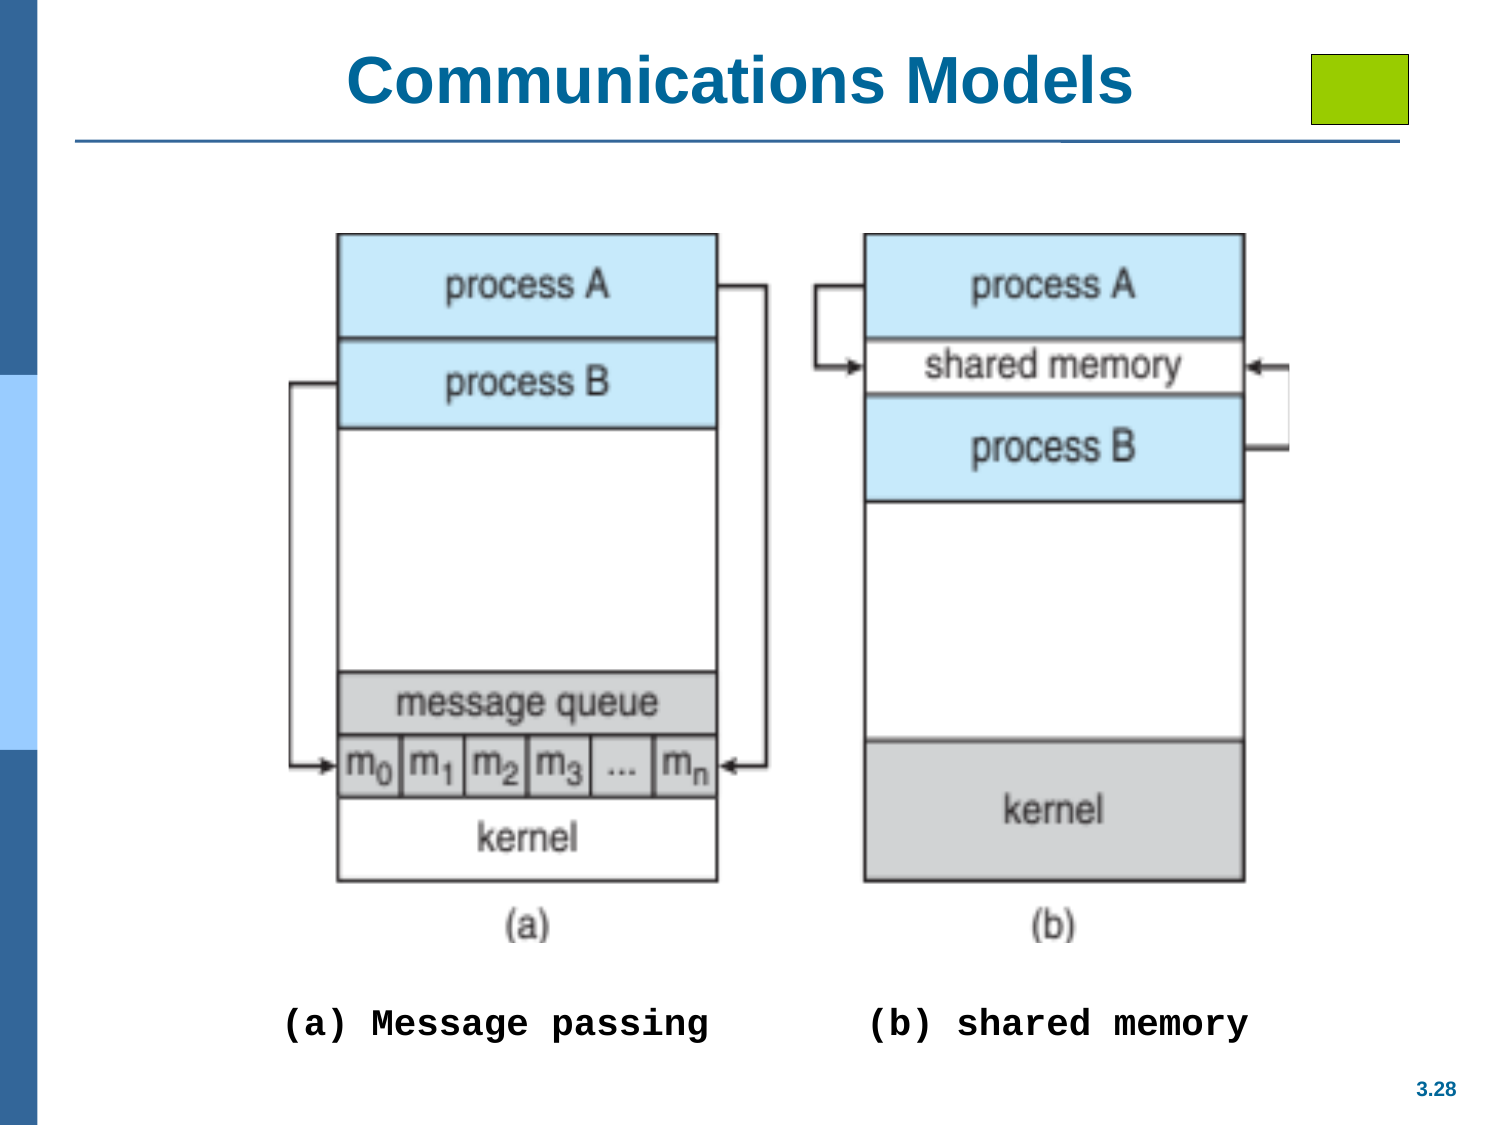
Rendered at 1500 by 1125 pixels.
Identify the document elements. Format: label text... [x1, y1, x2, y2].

text_box [1311, 54, 1409, 125]
title Communications Models [75, 29, 1425, 125]
picture [288, 232, 1290, 943]
text_box (a) Message passing (b) shared memory [266, 990, 1312, 1050]
